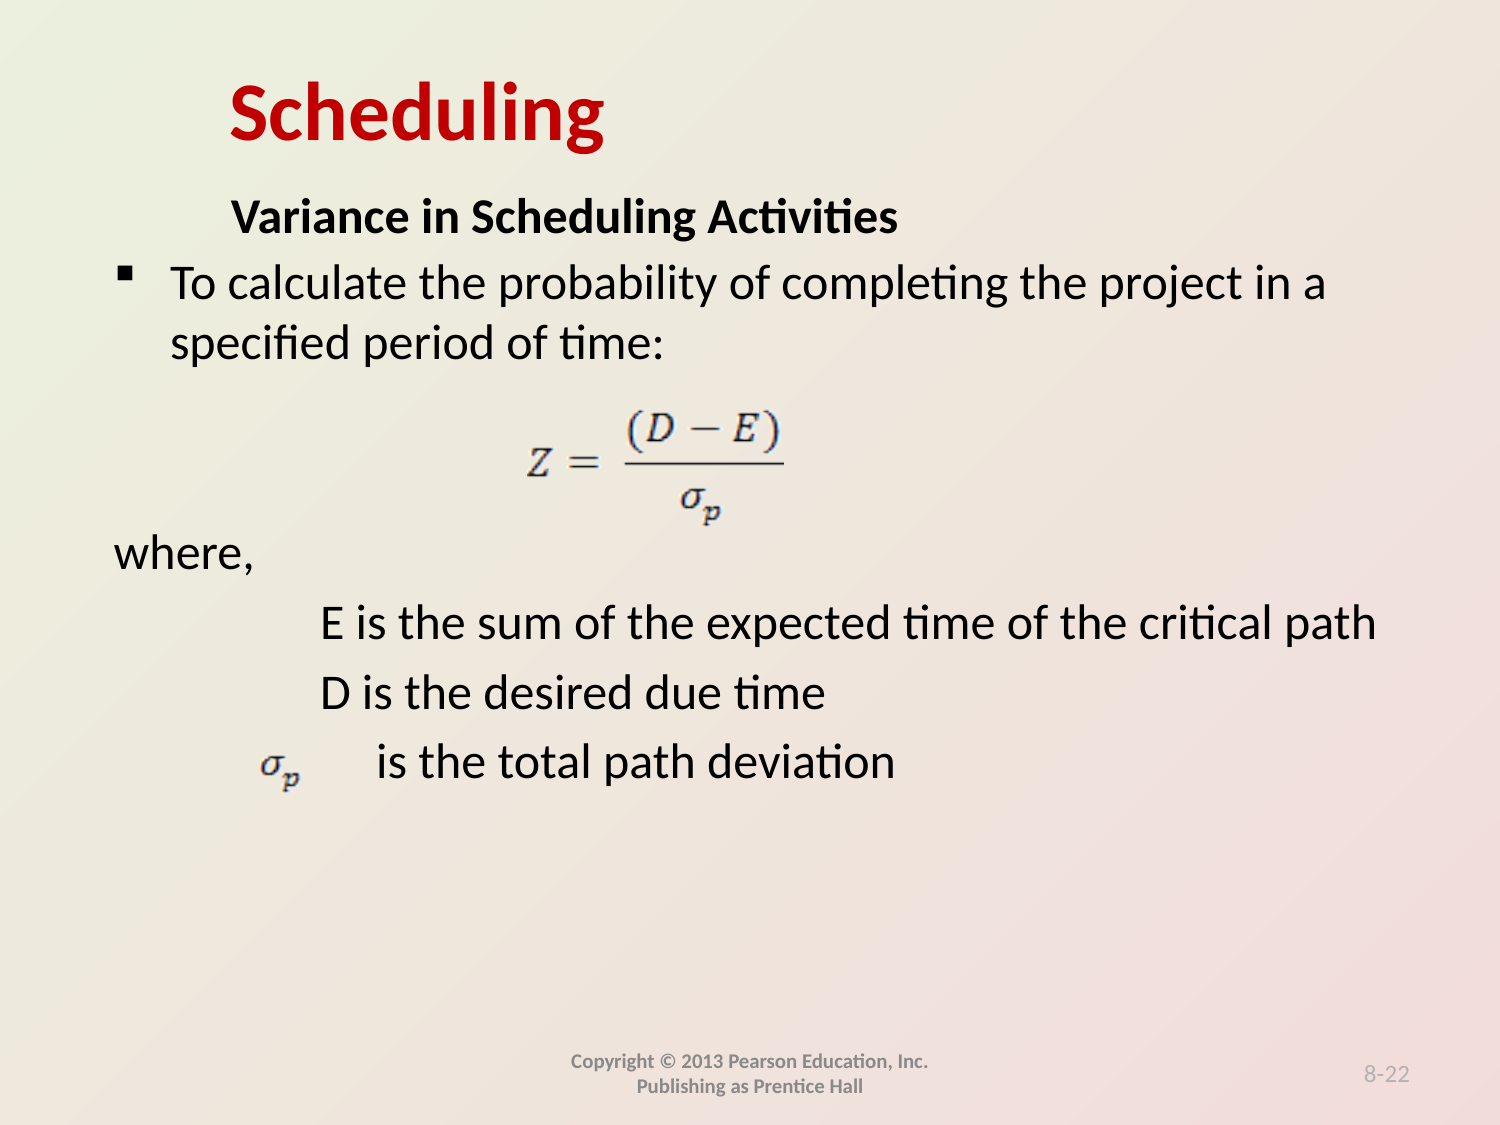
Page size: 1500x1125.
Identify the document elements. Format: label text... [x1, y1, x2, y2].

list To calculate the probability of completing the project in a specified period of time: where, E is the sum of the expected time of the critical path D is the desired due time is the total path deviation [98, 241, 1424, 985]
list Variance in Scheduling Activities [215, 175, 1182, 232]
picture [260, 737, 305, 796]
slide_number 8-22 [1074, 1042, 1425, 1103]
picture [526, 407, 784, 530]
footer Copyright © 2013 Pearson Education, Inc. Publishing as Prentice Hall [512, 1042, 988, 1103]
